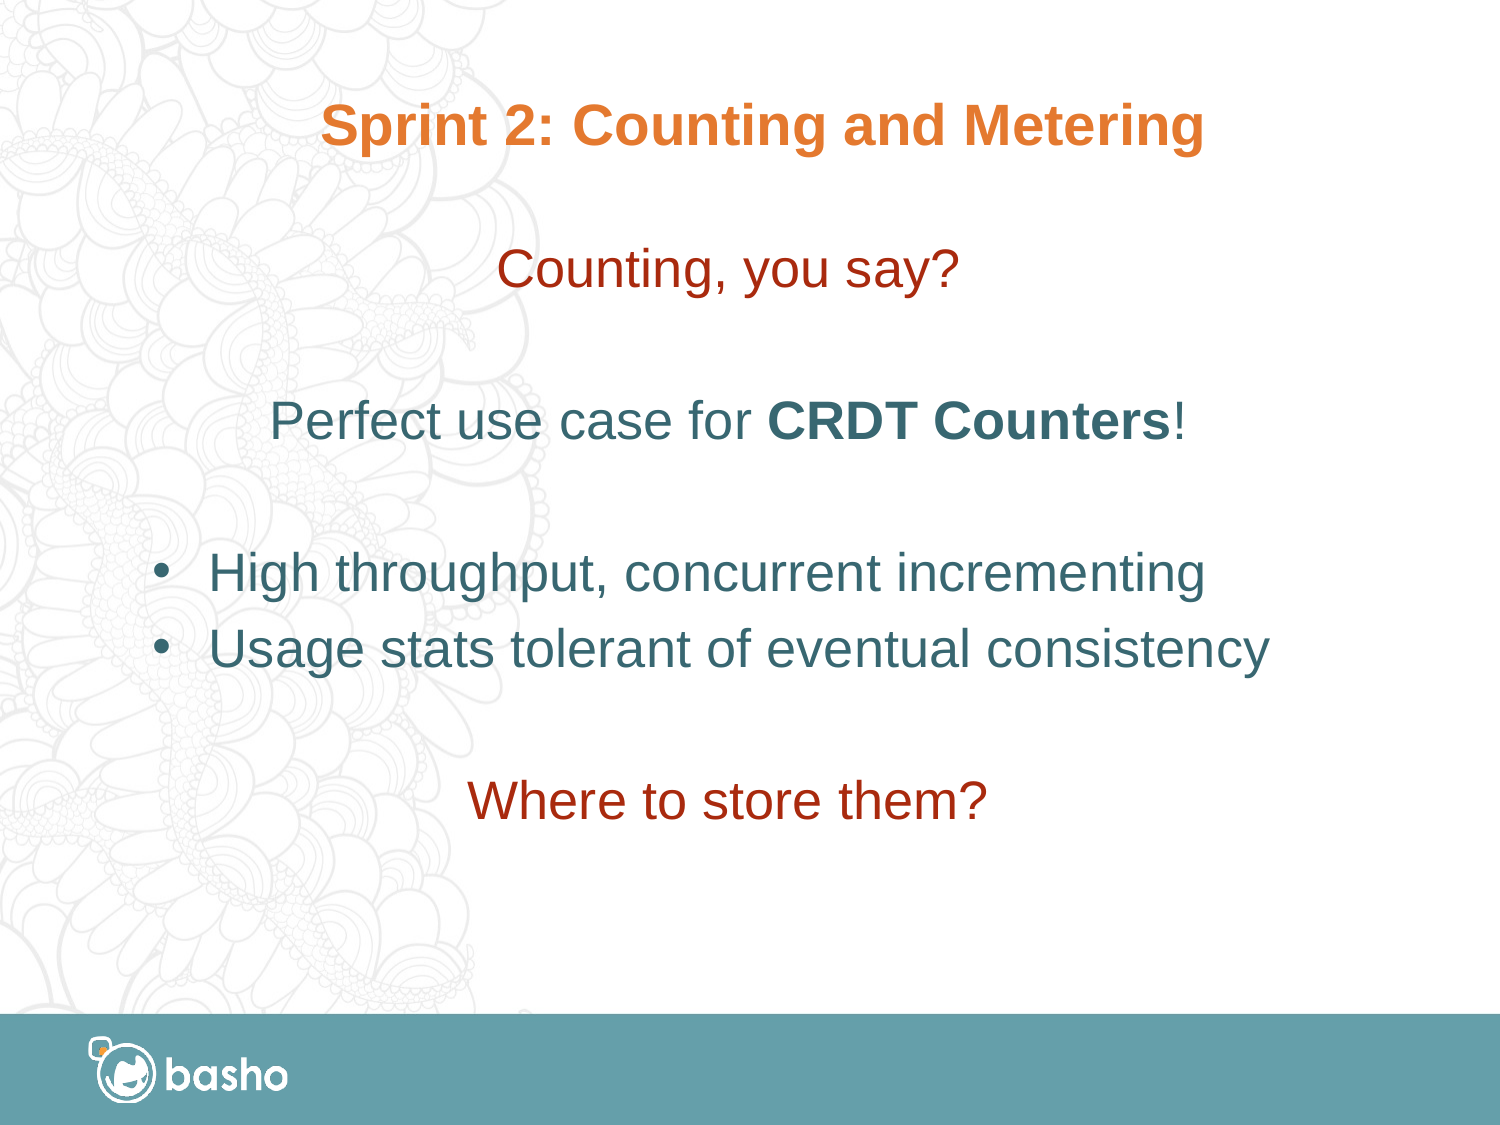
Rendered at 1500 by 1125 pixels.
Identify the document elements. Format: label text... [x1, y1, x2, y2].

text_box [413, 541, 444, 603]
title Sprint 2: Counting and Metering [88, 74, 1439, 171]
list Counting, you say? Perfect use case for CRDT Counters! High throughput, concurrent incrementing Usage stats tolerant of eventual consistency Where to store them? [137, 226, 1320, 979]
picture [0, 0, 1500, 1125]
